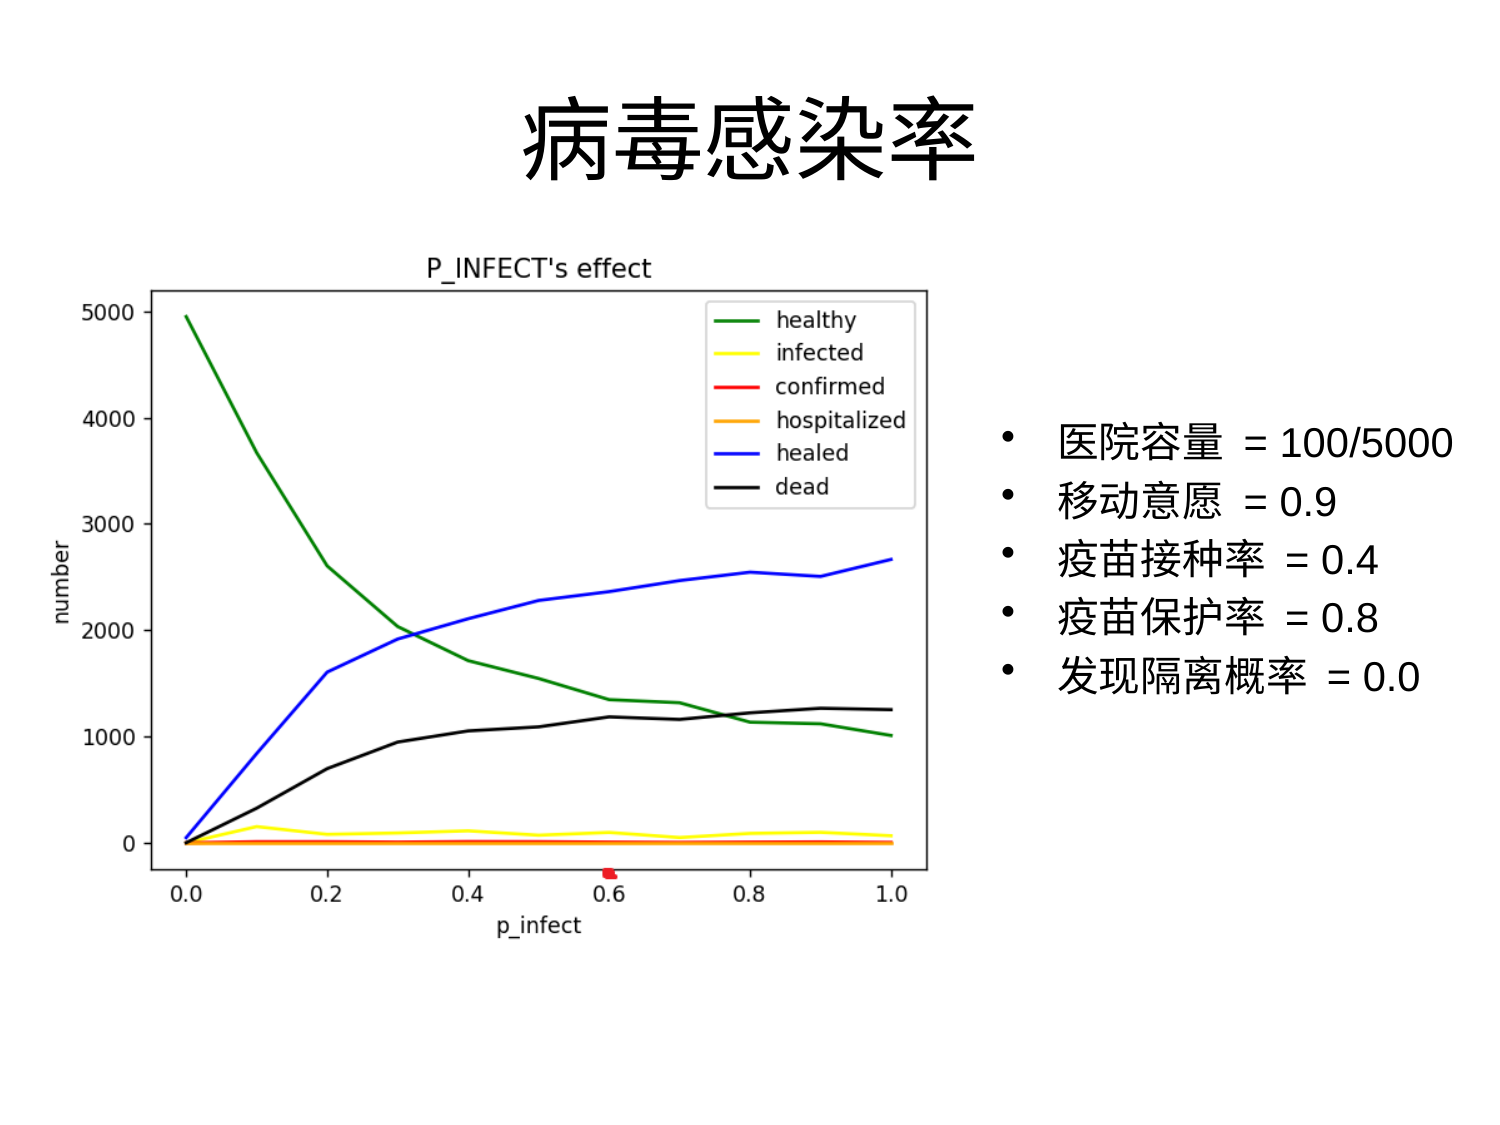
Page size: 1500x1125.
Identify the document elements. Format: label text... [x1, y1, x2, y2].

picture [41, 219, 1014, 952]
text_box 医院容量 = 100/5000 移动意愿 = 0.9 疫苗接种率 = 0.4 疫苗保护率 = 0.8 发现隔离概率 = 0.0 [1014, 408, 1477, 766]
title 病毒感染率 [74, 42, 1426, 231]
